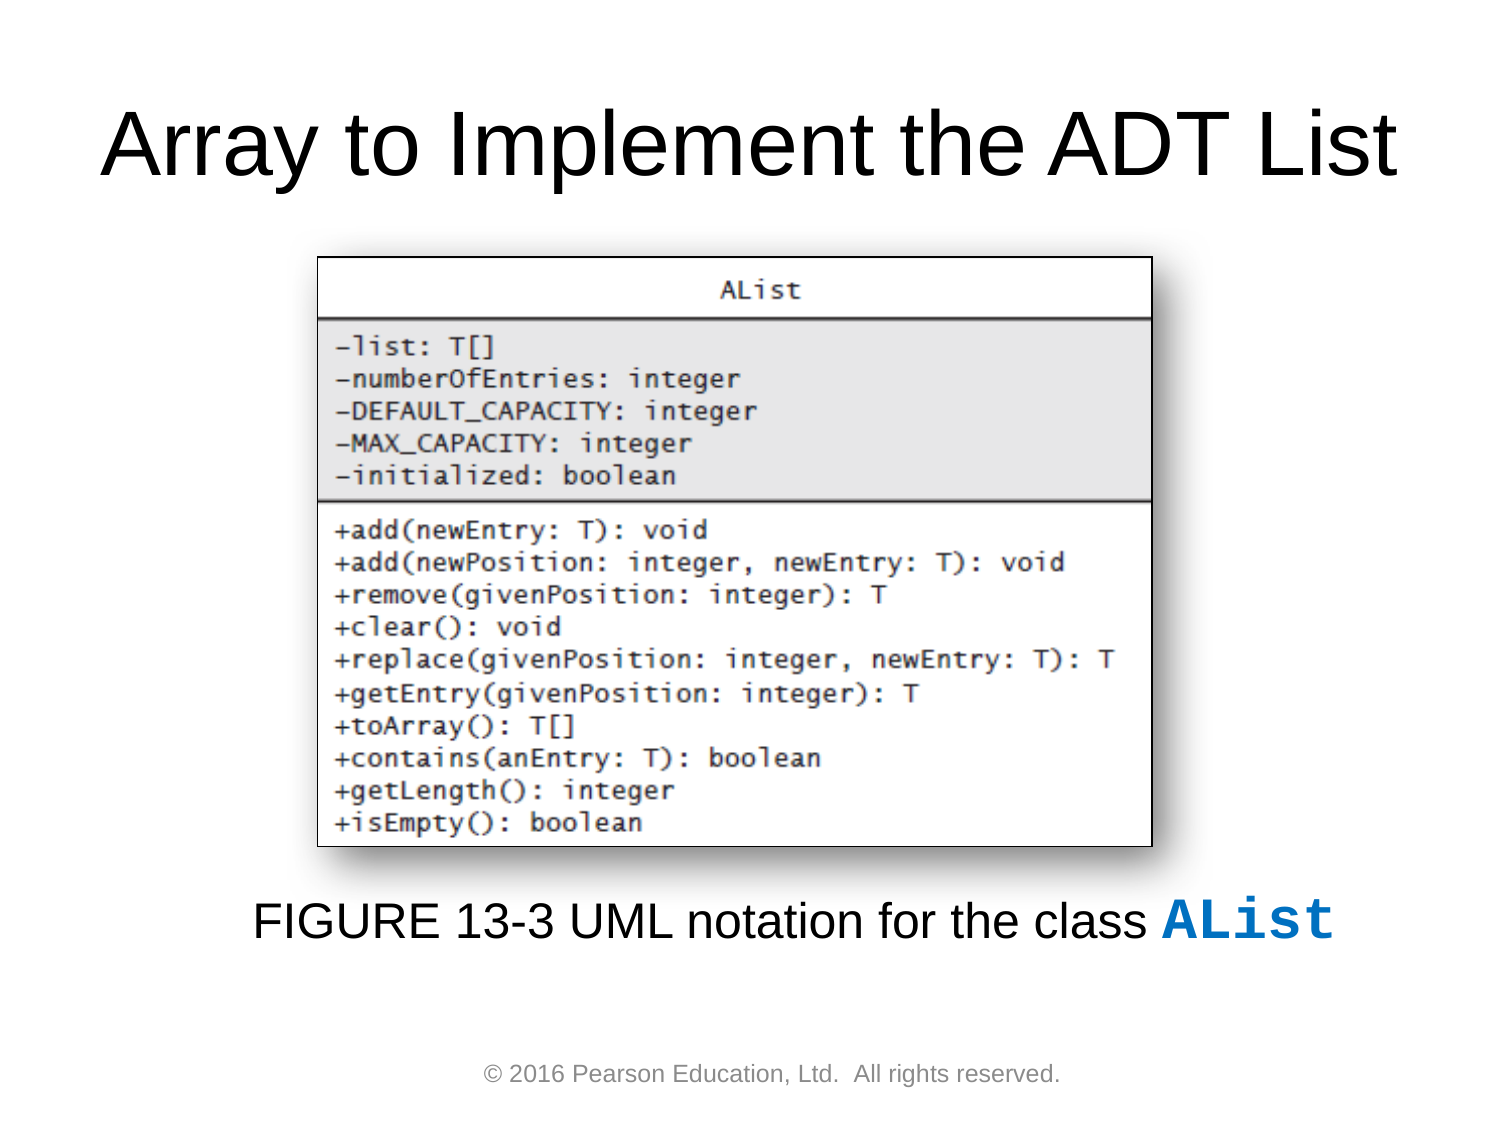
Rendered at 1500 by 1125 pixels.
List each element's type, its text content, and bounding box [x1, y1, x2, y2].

footer © 2016 Pearson Education, Ltd. All rights reserved. [112, 1042, 1434, 1103]
picture [317, 257, 1152, 846]
title Array to Implement the ADT List [75, 45, 1425, 233]
list FIGURE 13-3 UML notation for the class AList [108, 872, 1482, 1044]
